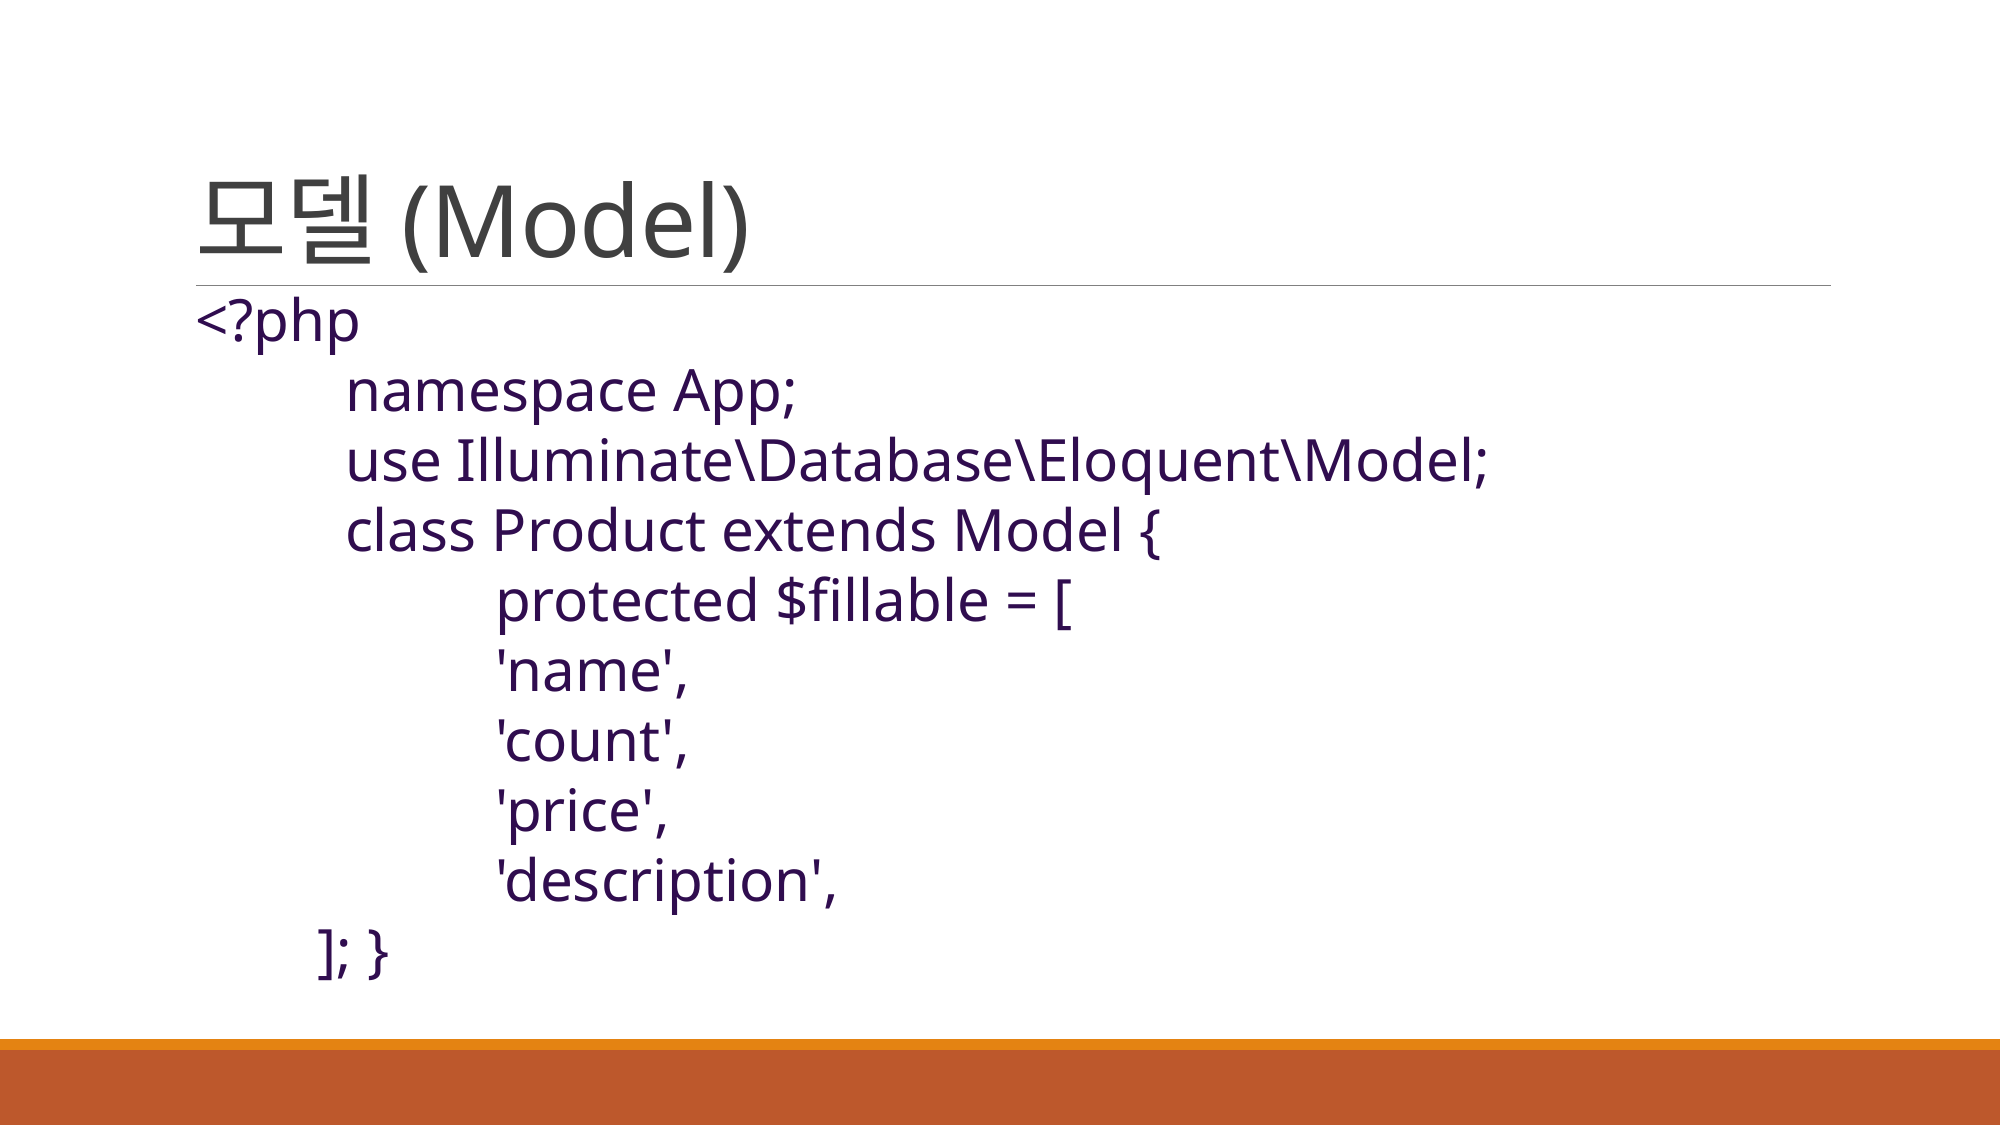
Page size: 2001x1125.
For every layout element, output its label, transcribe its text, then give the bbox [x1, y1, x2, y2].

list <?php namespace App; use Illuminate\Database\Eloquent\Model; class Product extends Model { protected $fillable = [ 'name', 'count', 'price', 'description', ]; } [180, 275, 1785, 991]
title 모델(Model) [180, 47, 1830, 285]
